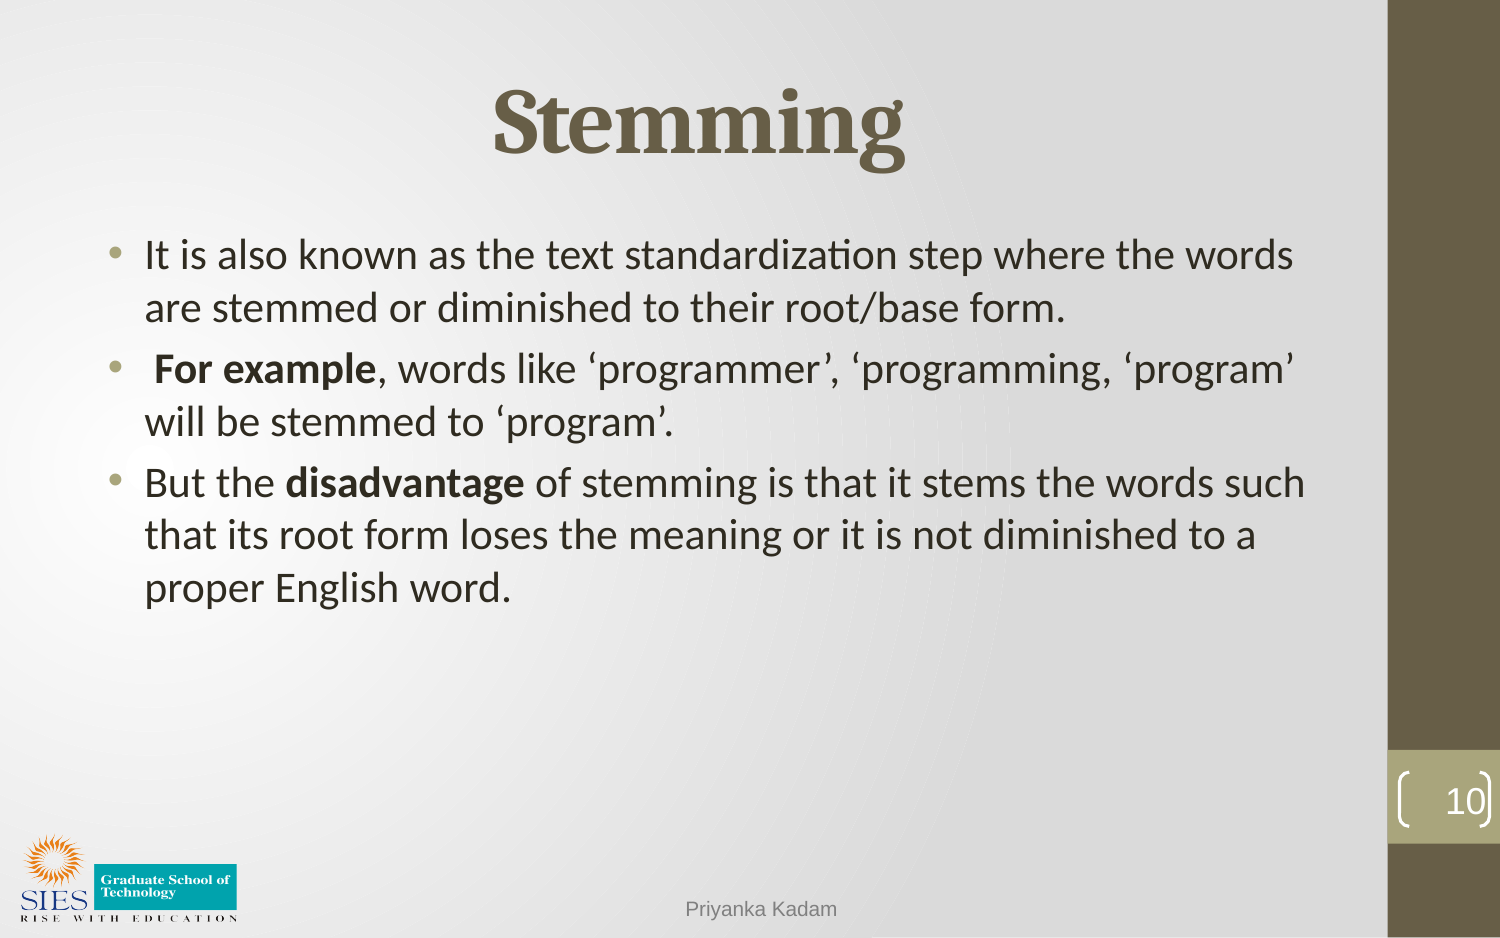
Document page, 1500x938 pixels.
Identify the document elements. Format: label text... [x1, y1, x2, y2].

title Stemming [75, 37, 1325, 194]
list It is also known as the text standardization step where the words are stemmed or diminished to their root/base form. For example, words like ‘programmer’, ‘programming, ‘program’ will be stemmed to ‘program’. But the disadvantage of stemming is that it stems the words such that its root form loses the meaning or it is not diminished to a proper English word. [75, 218, 1325, 875]
picture [20, 832, 237, 922]
slide_number 10 [1397, 770, 1492, 828]
